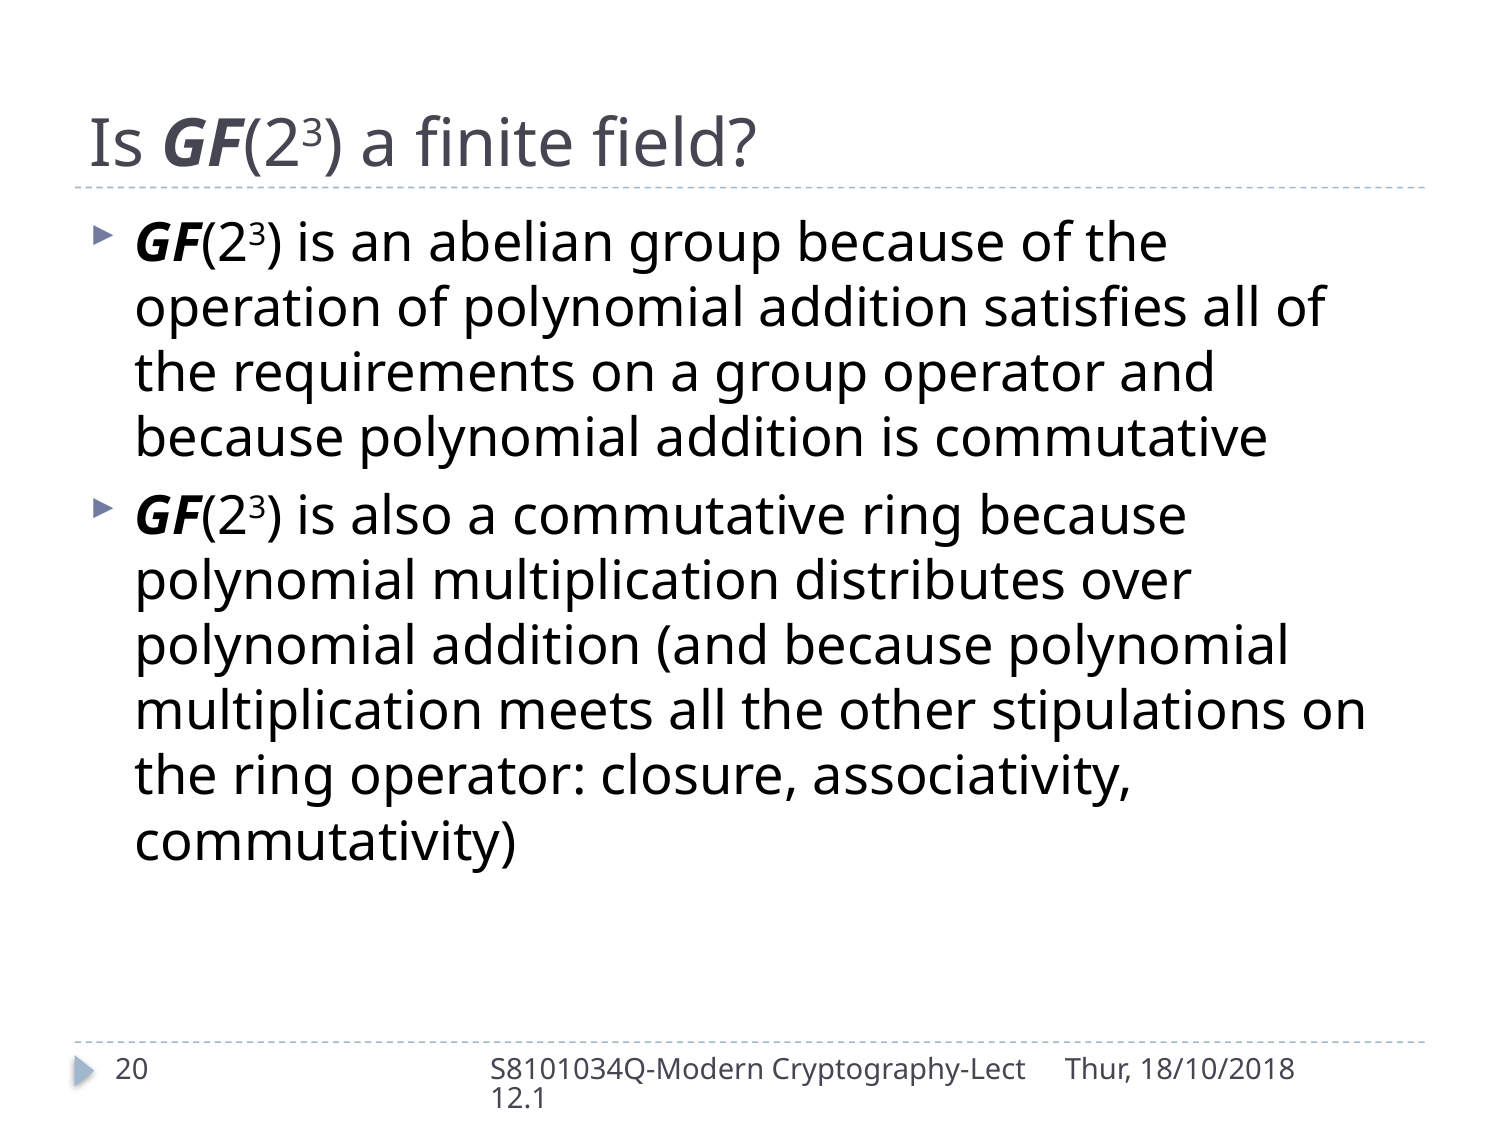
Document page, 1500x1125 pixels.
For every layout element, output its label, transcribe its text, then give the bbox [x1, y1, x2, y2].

footer S8101034Q-Modern Cryptography-Lect12.1 [475, 1042, 1051, 1103]
slide_number 20 [100, 1042, 426, 1103]
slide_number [1051, 1042, 1426, 1103]
list GF(23) is an abelian group because of the operation of polynomial addition satisfies all of the requirements on a group operator and because polynomial addition is commutative GF(23) is also a commutative ring because polynomial multiplication distributes over polynomial addition (and because polynomial multiplication meets all the other stipulations on the ring operator: closure, associativity, commutativity) [75, 200, 1425, 1010]
title Is GF(23) a finite field? [75, 24, 1425, 188]
